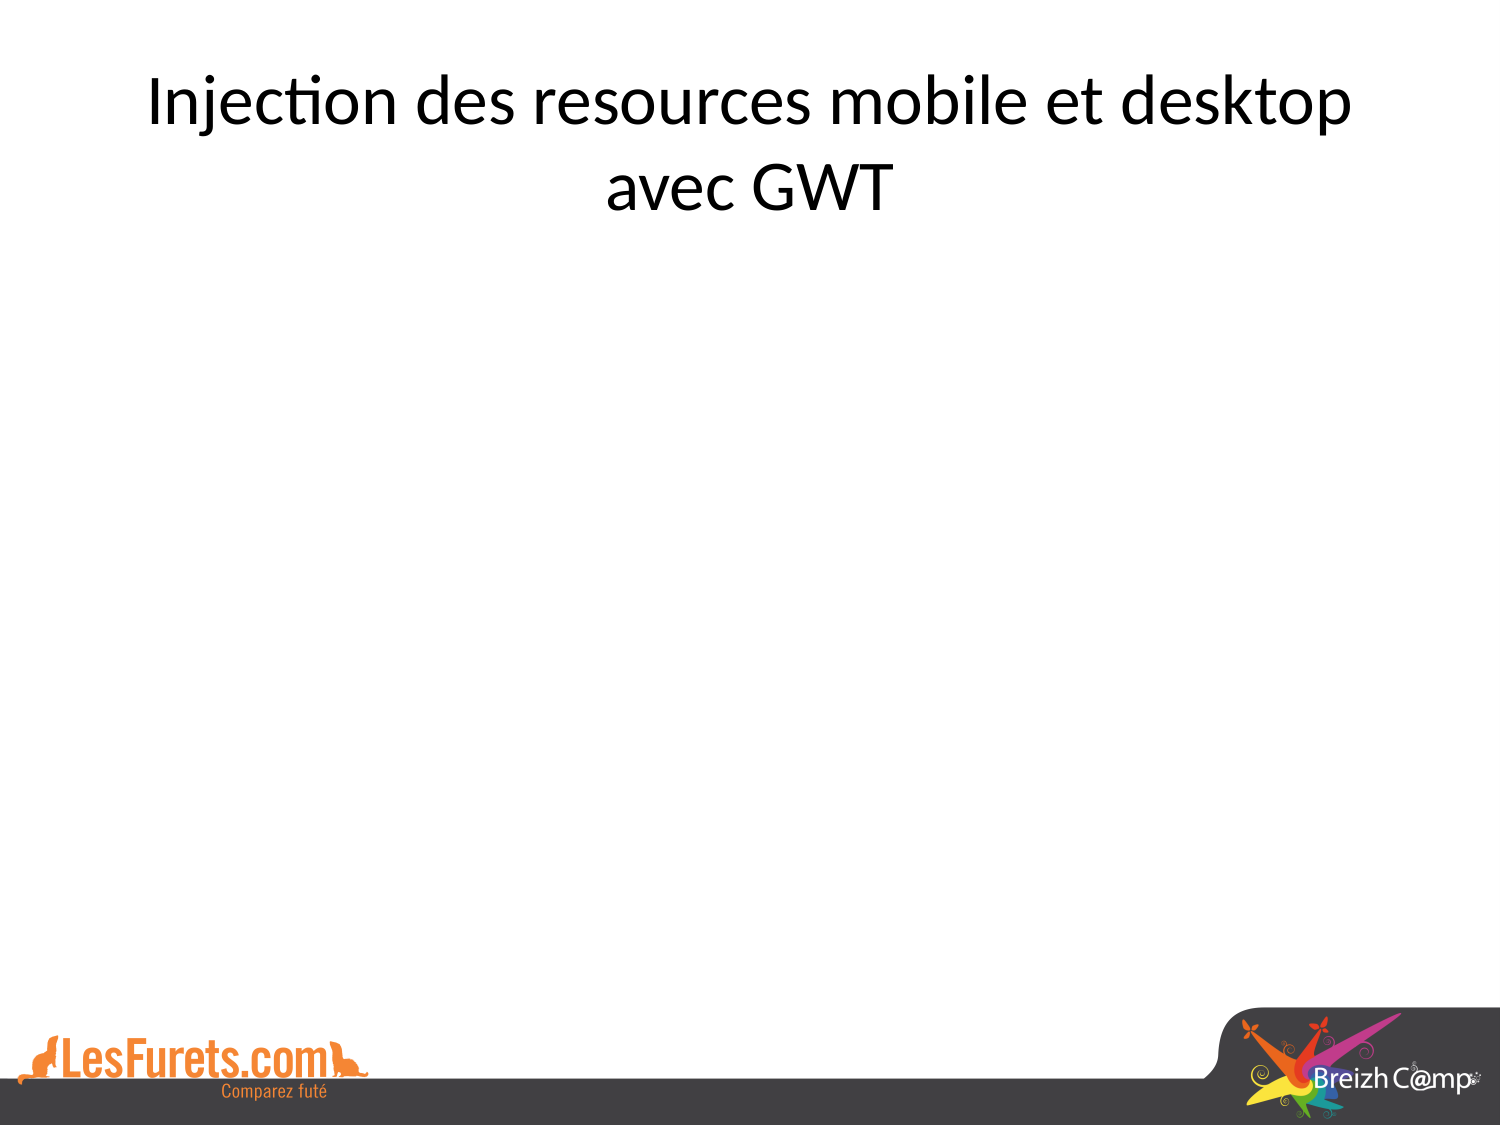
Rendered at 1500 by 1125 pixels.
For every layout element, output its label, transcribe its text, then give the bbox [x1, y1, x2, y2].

title Injection des resources mobile et desktop avec GWT [75, 45, 1425, 233]
picture [0, 0, 1500, 1125]
